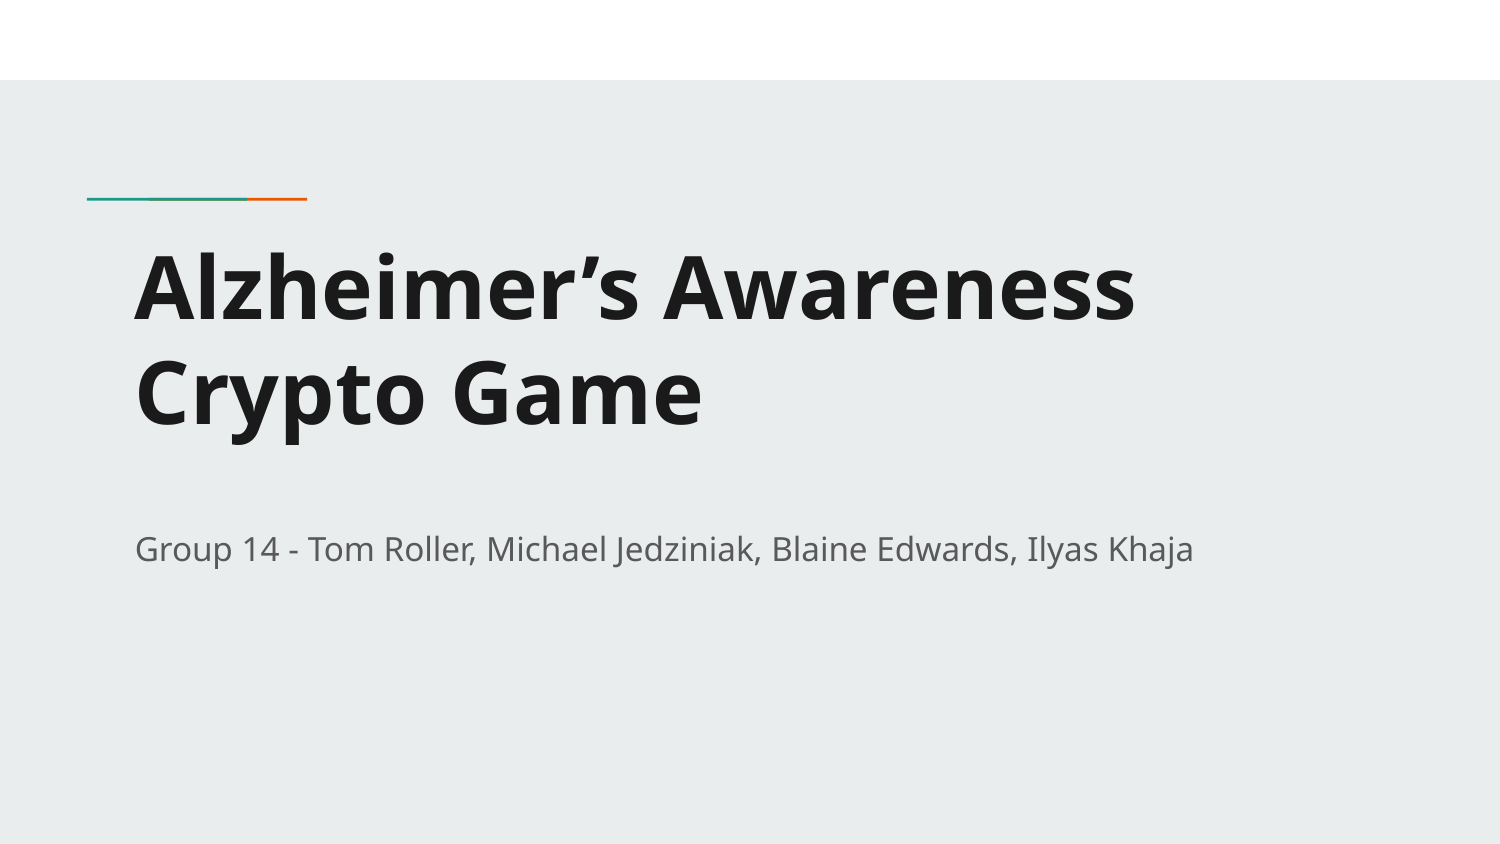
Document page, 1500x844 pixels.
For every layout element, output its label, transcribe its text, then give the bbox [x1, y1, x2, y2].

subtitle Group 14 - Tom Roller, Michael Jedziniak, Blaine Edwards, Ilyas Khaja [119, 520, 1381, 610]
title Alzheimer’s Awareness Crypto Game [119, 216, 1381, 490]
